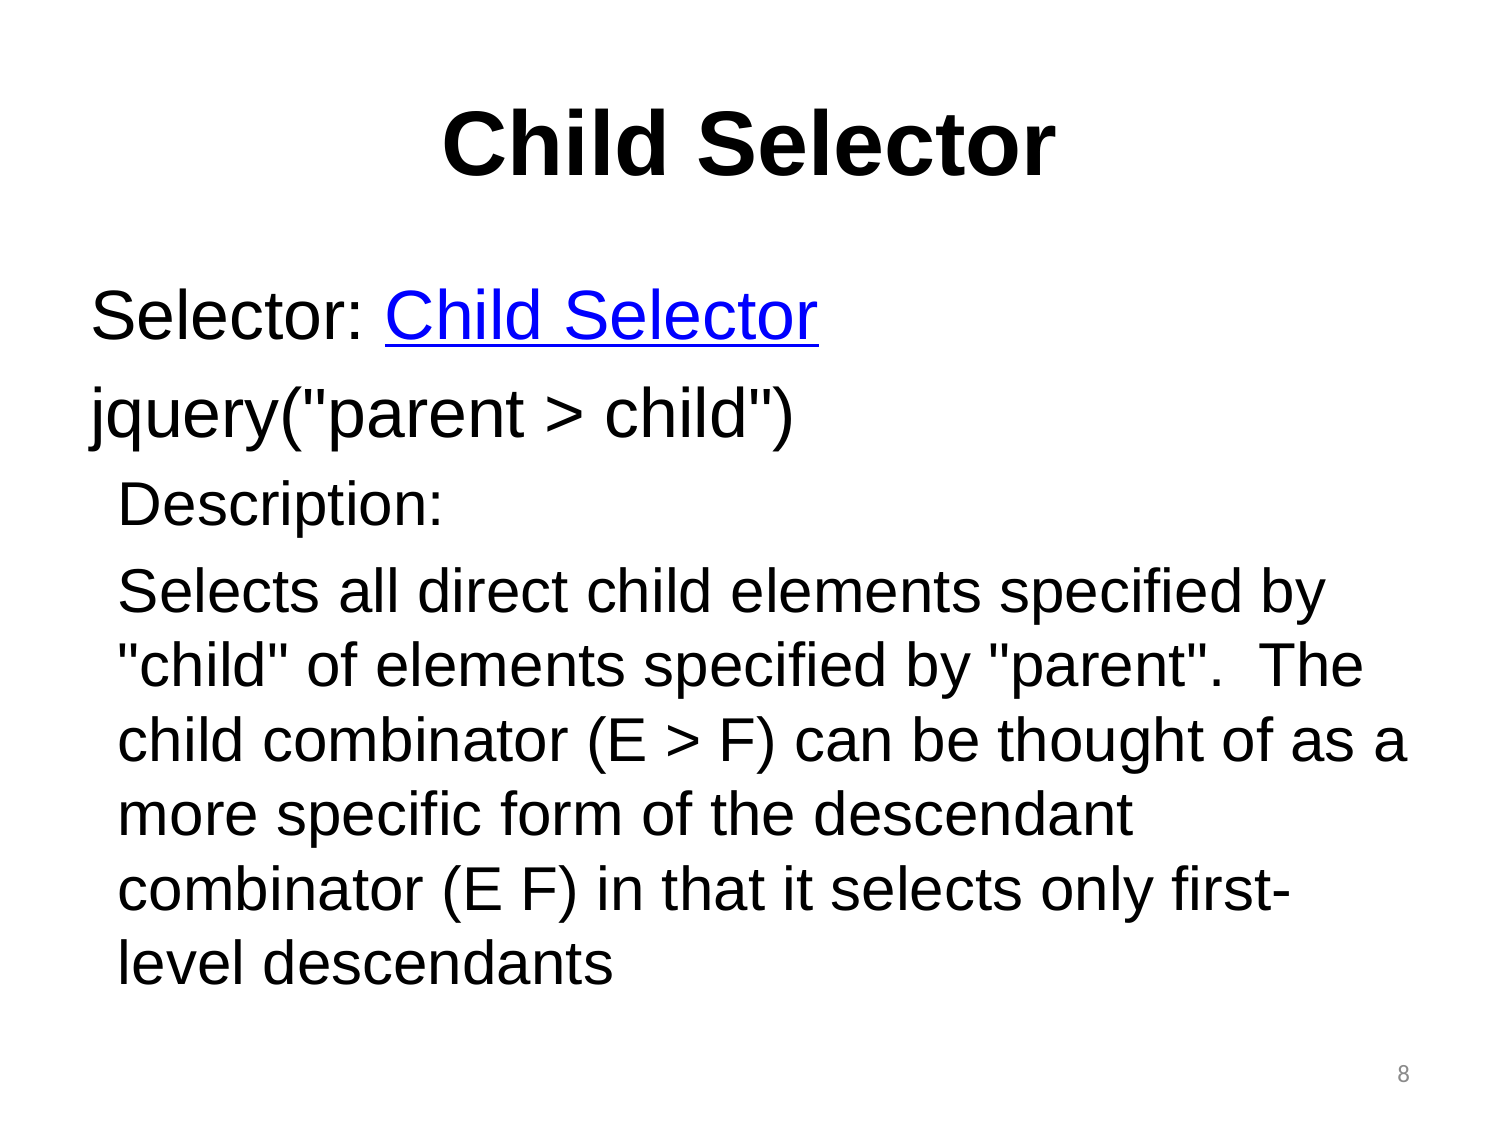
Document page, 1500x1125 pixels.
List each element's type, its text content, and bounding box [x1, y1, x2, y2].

title Child Selector [75, 45, 1425, 233]
slide_number 8 [1074, 1042, 1425, 1103]
list Selector: Child Selector jquery("parent > child") Description: Selects all direct child elements specified by "child" of elements specified by "parent". The child combinator (E > F) can be thought of as a more specific form of the descendant combinator (E F) in that it selects only first-level descendants [75, 262, 1425, 1005]
